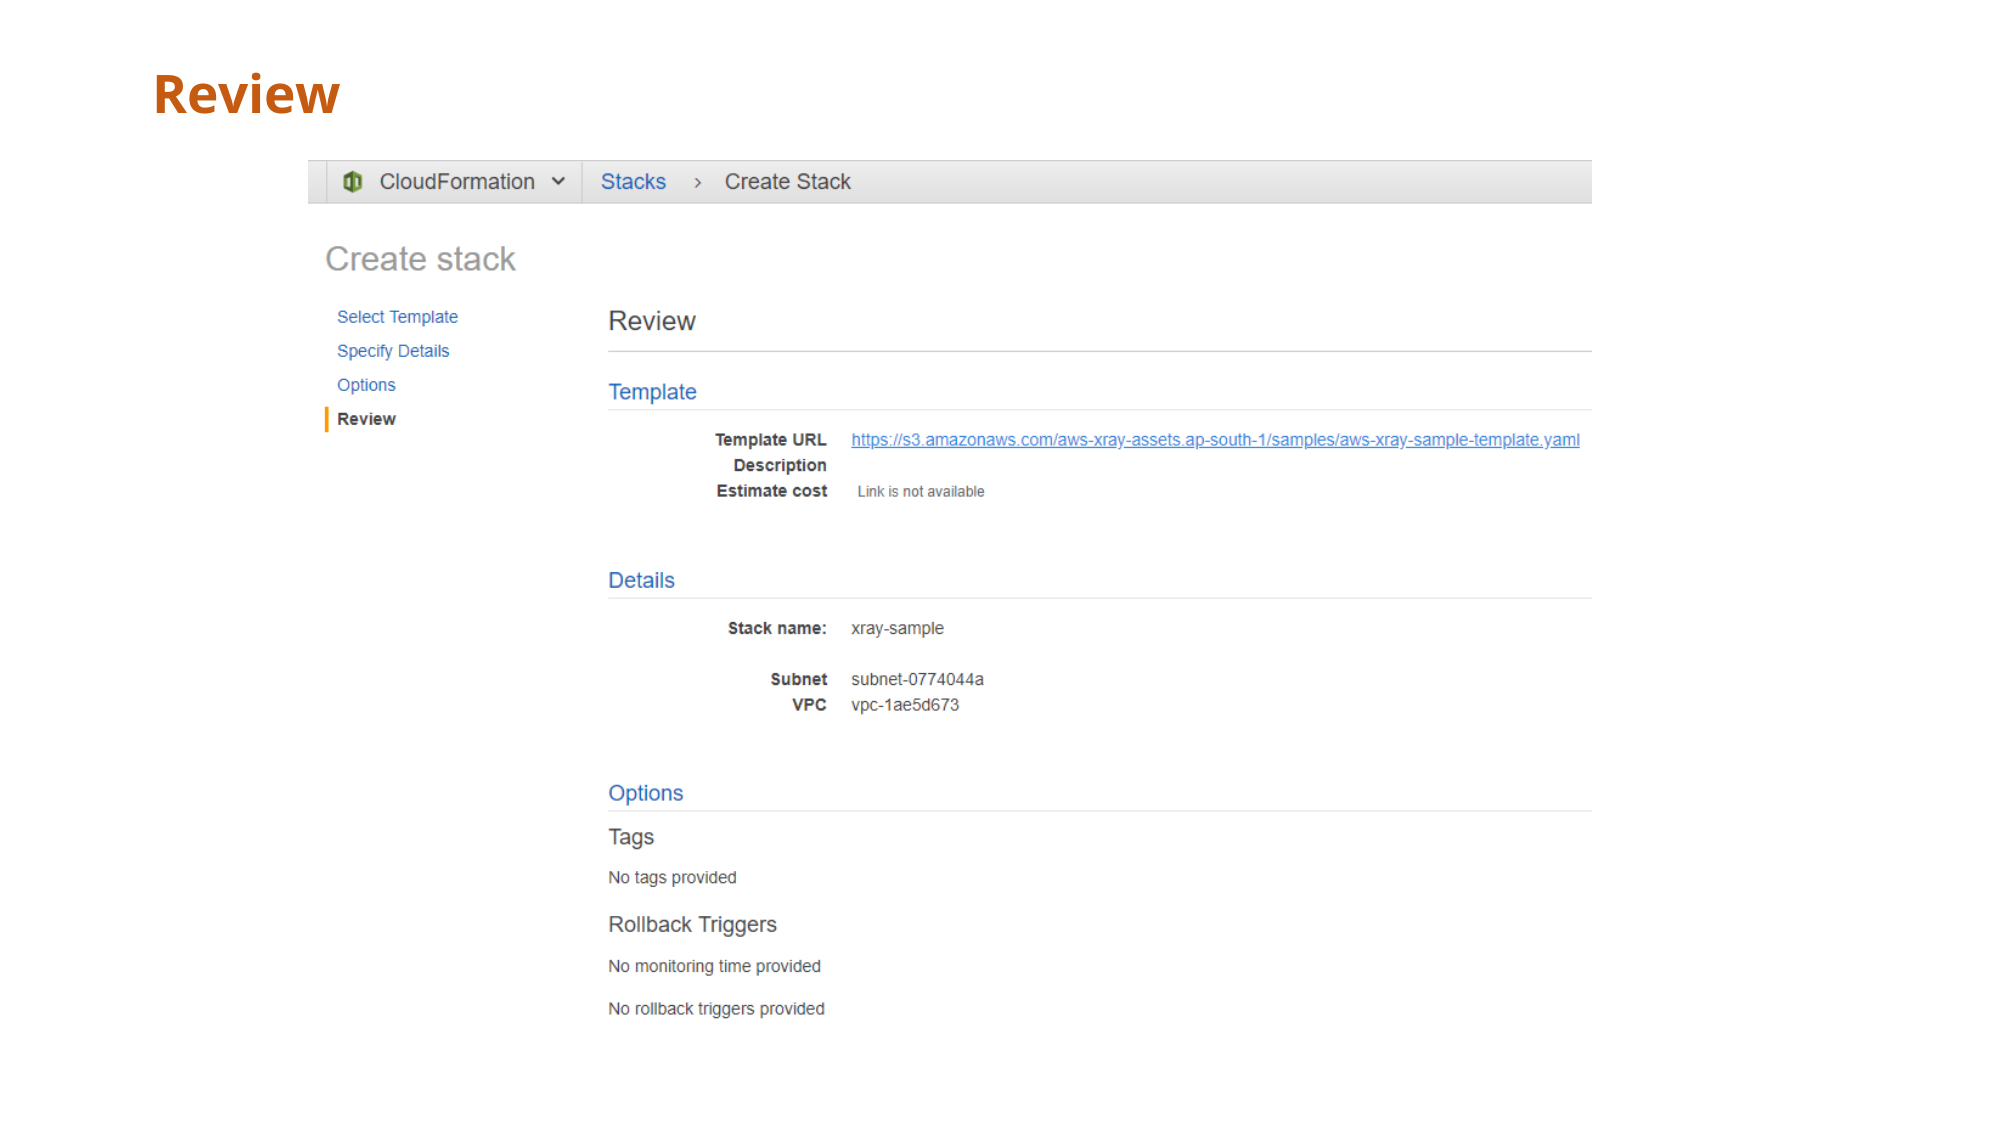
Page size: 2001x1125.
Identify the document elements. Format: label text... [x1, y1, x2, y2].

title Review [137, 59, 1863, 133]
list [308, 160, 1592, 1023]
